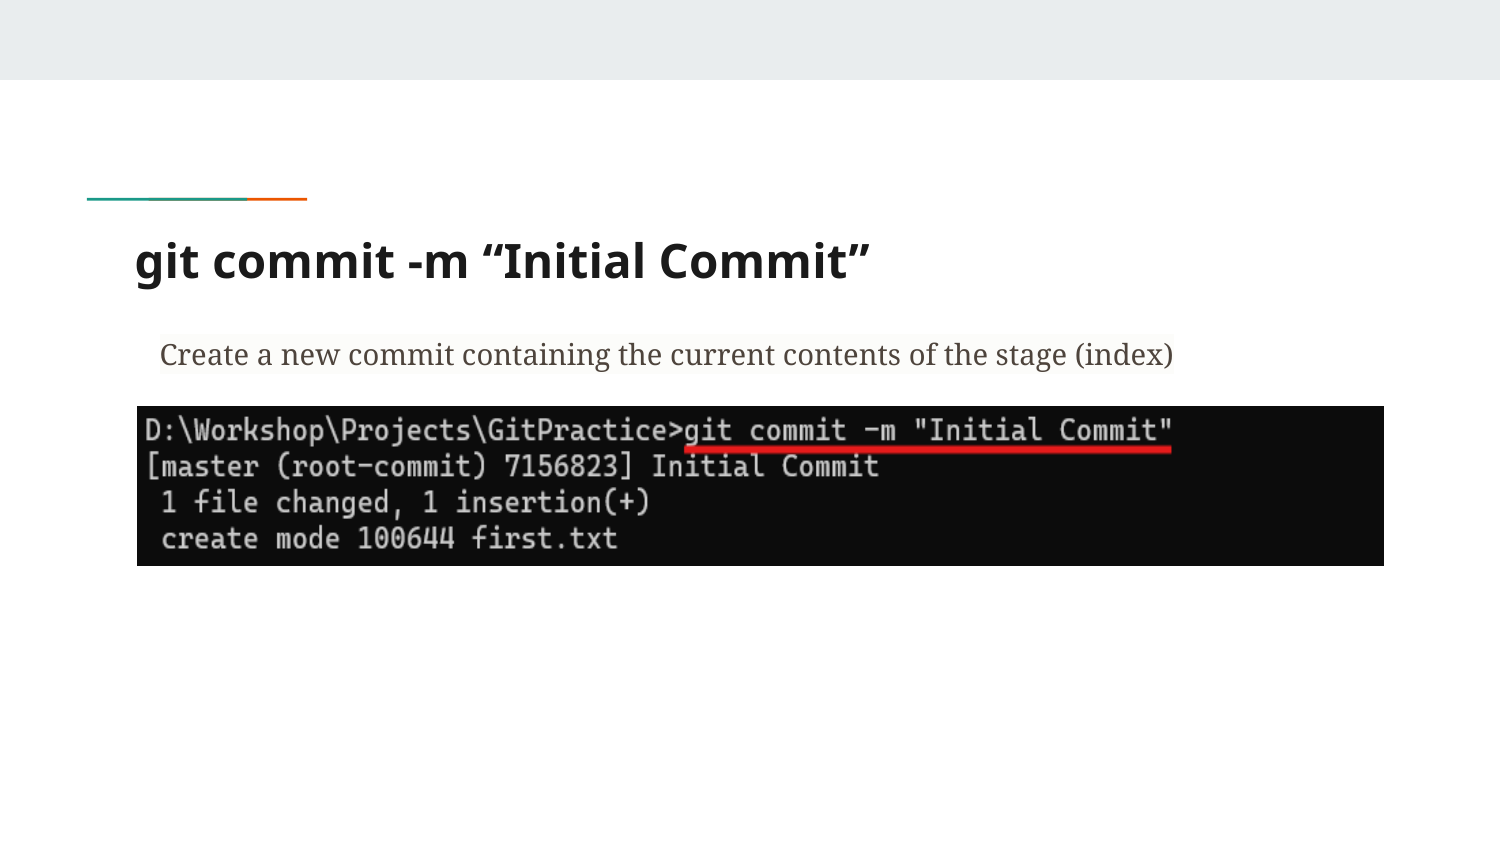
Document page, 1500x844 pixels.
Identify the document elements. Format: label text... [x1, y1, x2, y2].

picture [137, 406, 1384, 567]
list Create a new commit containing the current contents of the stage (index) [144, 316, 1391, 821]
title git commit -m “Initial Commit” [119, 216, 1381, 305]
